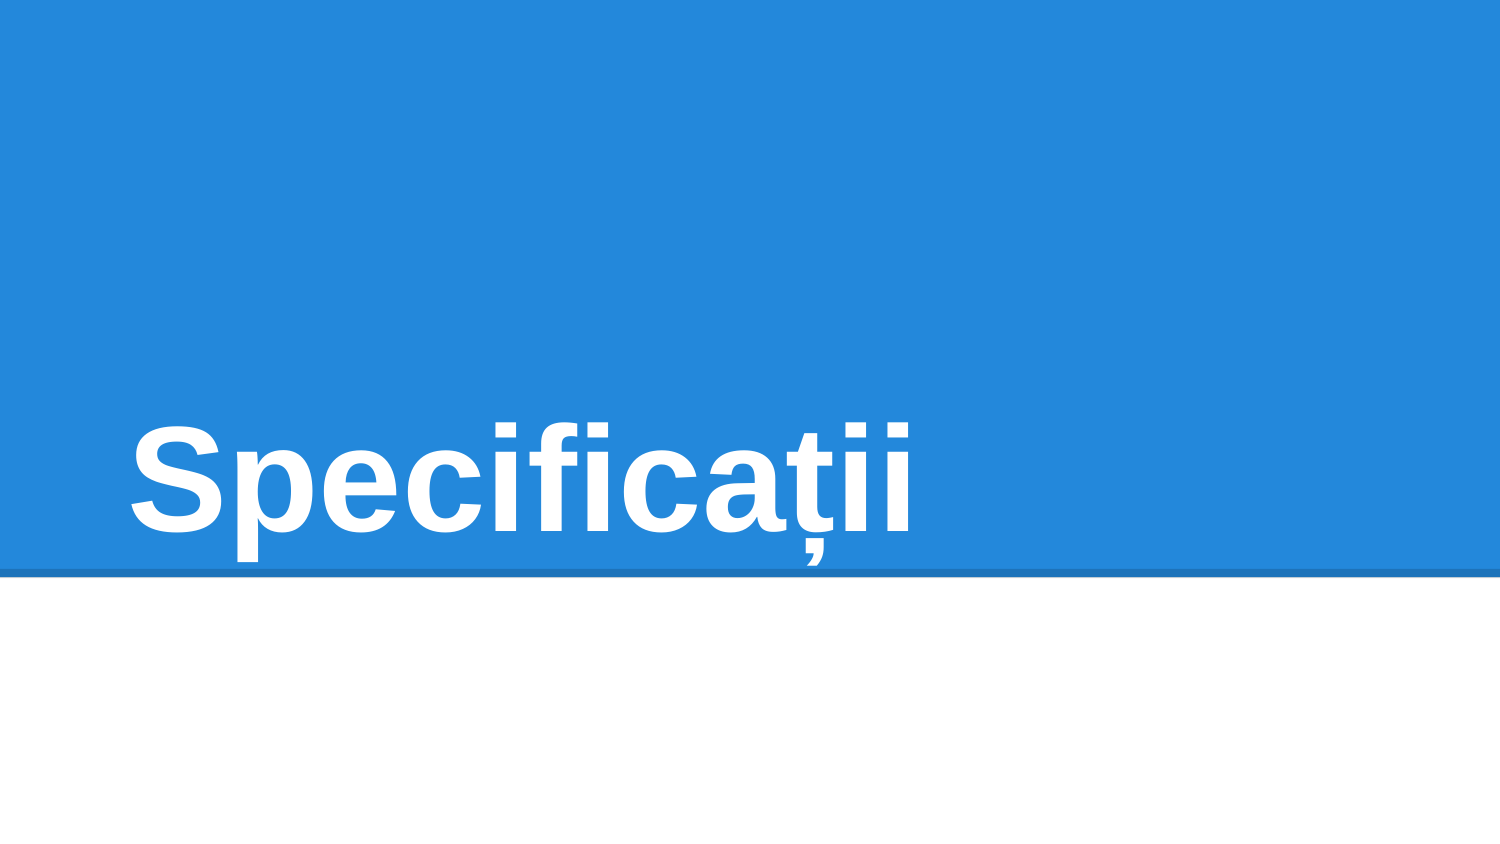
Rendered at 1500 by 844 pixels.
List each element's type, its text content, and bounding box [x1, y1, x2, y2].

title Specificații [112, 306, 1388, 577]
